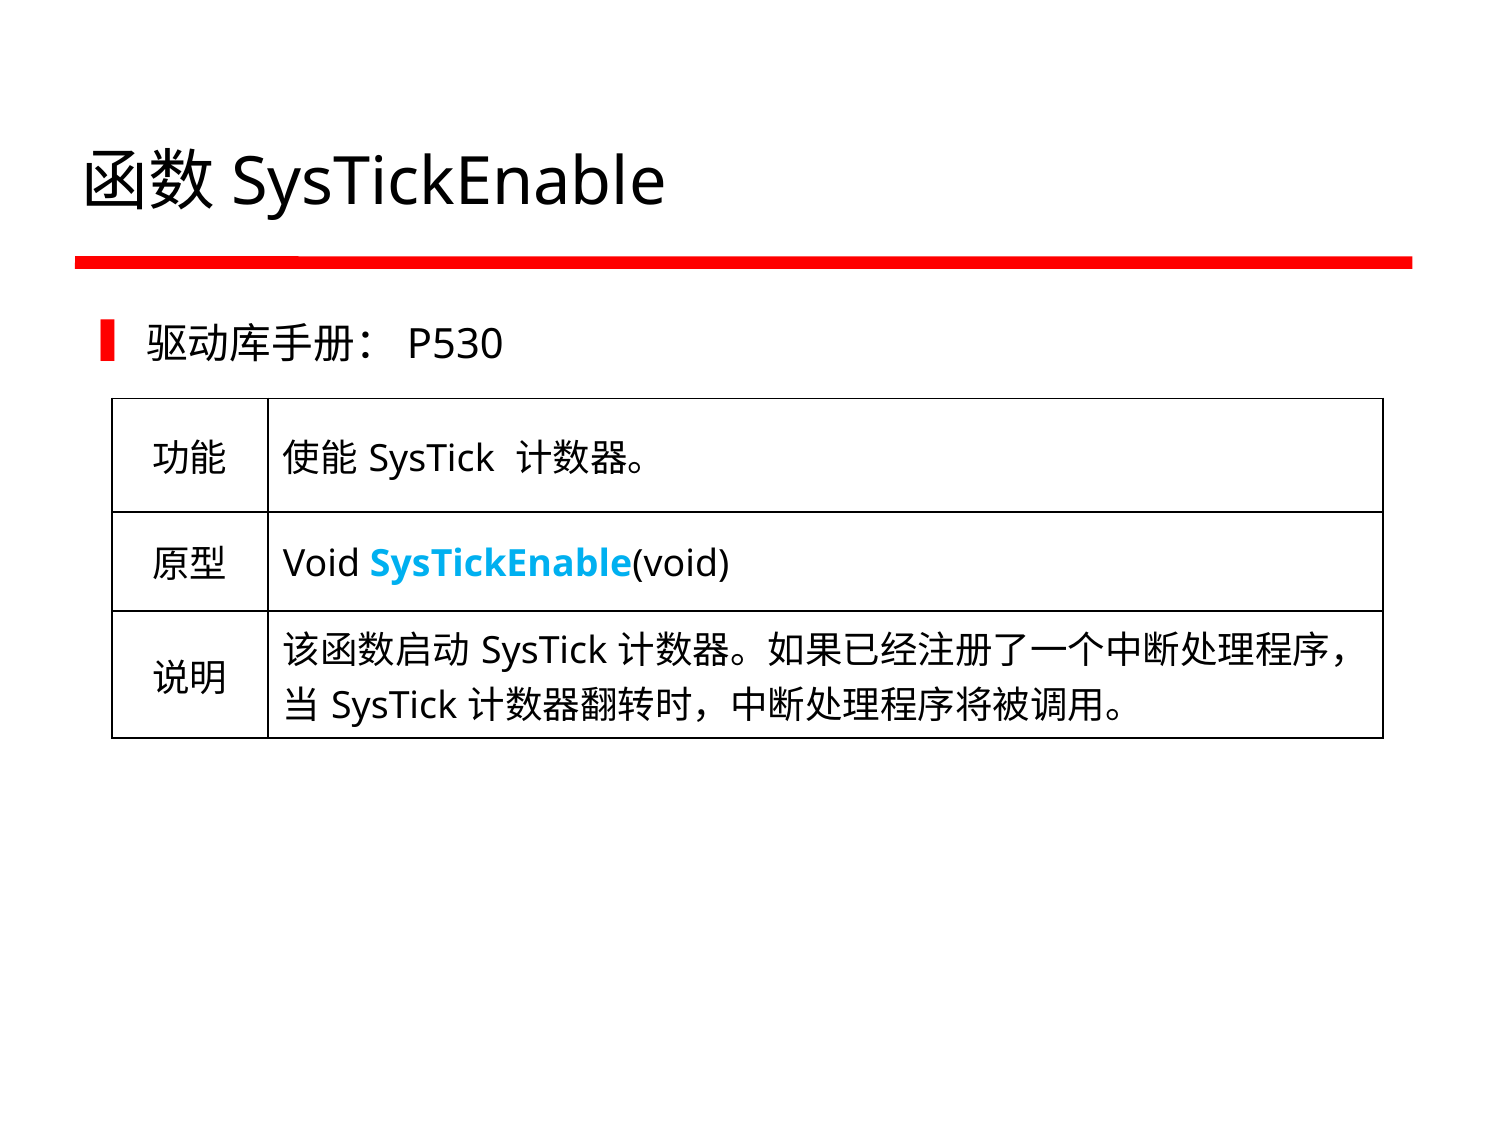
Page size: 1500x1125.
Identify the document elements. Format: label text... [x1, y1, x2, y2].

table_header 使能SysTick 计数器。 [269, 399, 1382, 511]
list 驱动库手册：P530 [74, 309, 1417, 994]
table_cell 说明 [113, 612, 267, 737]
table_cell 该函数启动SysTick计数器。如果已经注册了一个中断处理程序，当SysTick计数器翻转时，中断处理程序将被调用。 [269, 612, 1382, 737]
table_cell Void SysTickEnable(void) [269, 513, 1382, 610]
table_header 功能 [113, 399, 267, 511]
table_cell 原型 [113, 513, 267, 610]
title 函数SysTickEnable [66, 37, 1413, 226]
